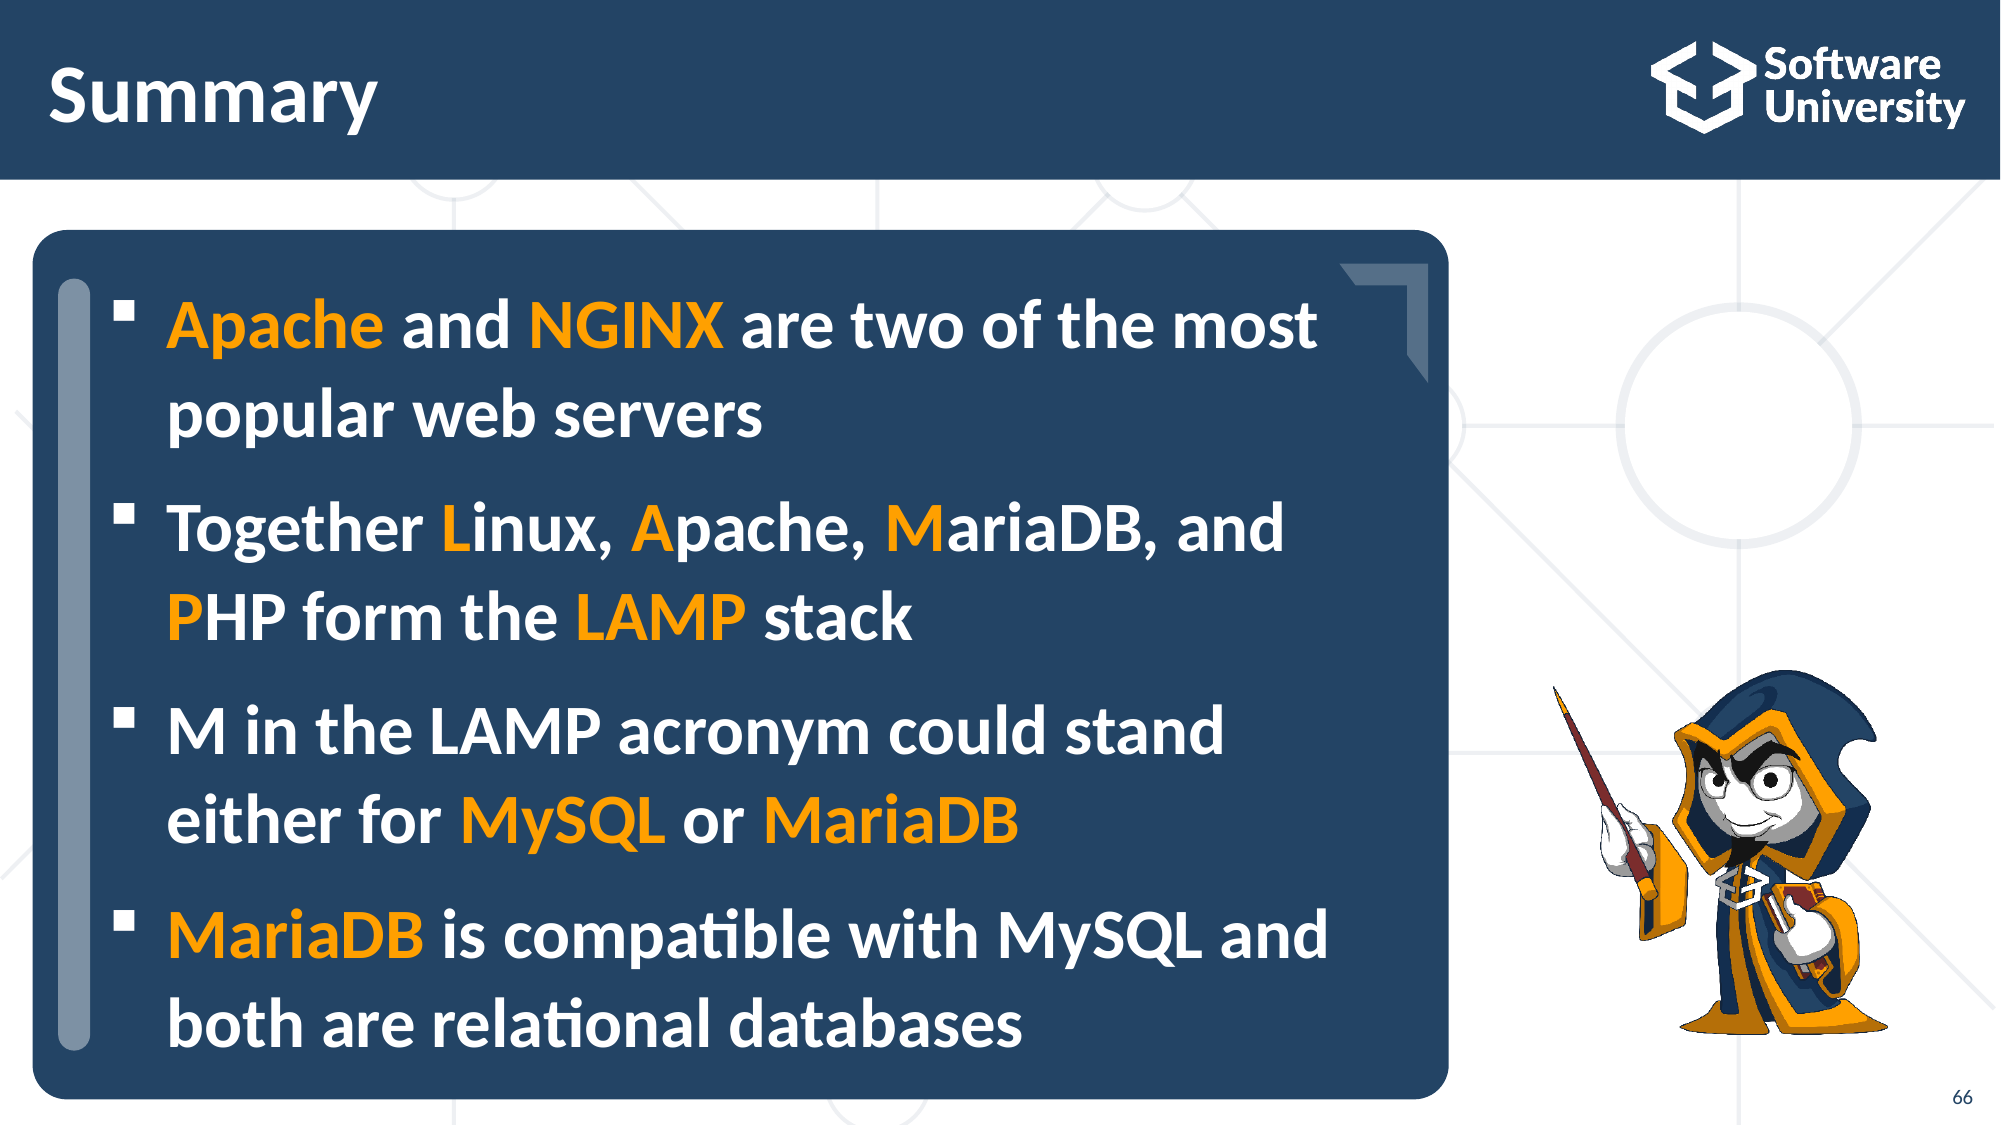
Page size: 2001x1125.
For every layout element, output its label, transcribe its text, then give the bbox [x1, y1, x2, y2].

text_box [32, 229, 1449, 1100]
picture [1651, 41, 1966, 134]
picture [1540, 637, 1921, 1050]
slide_number 66 [1927, 1067, 1989, 1117]
title Summary [31, 16, 1625, 162]
